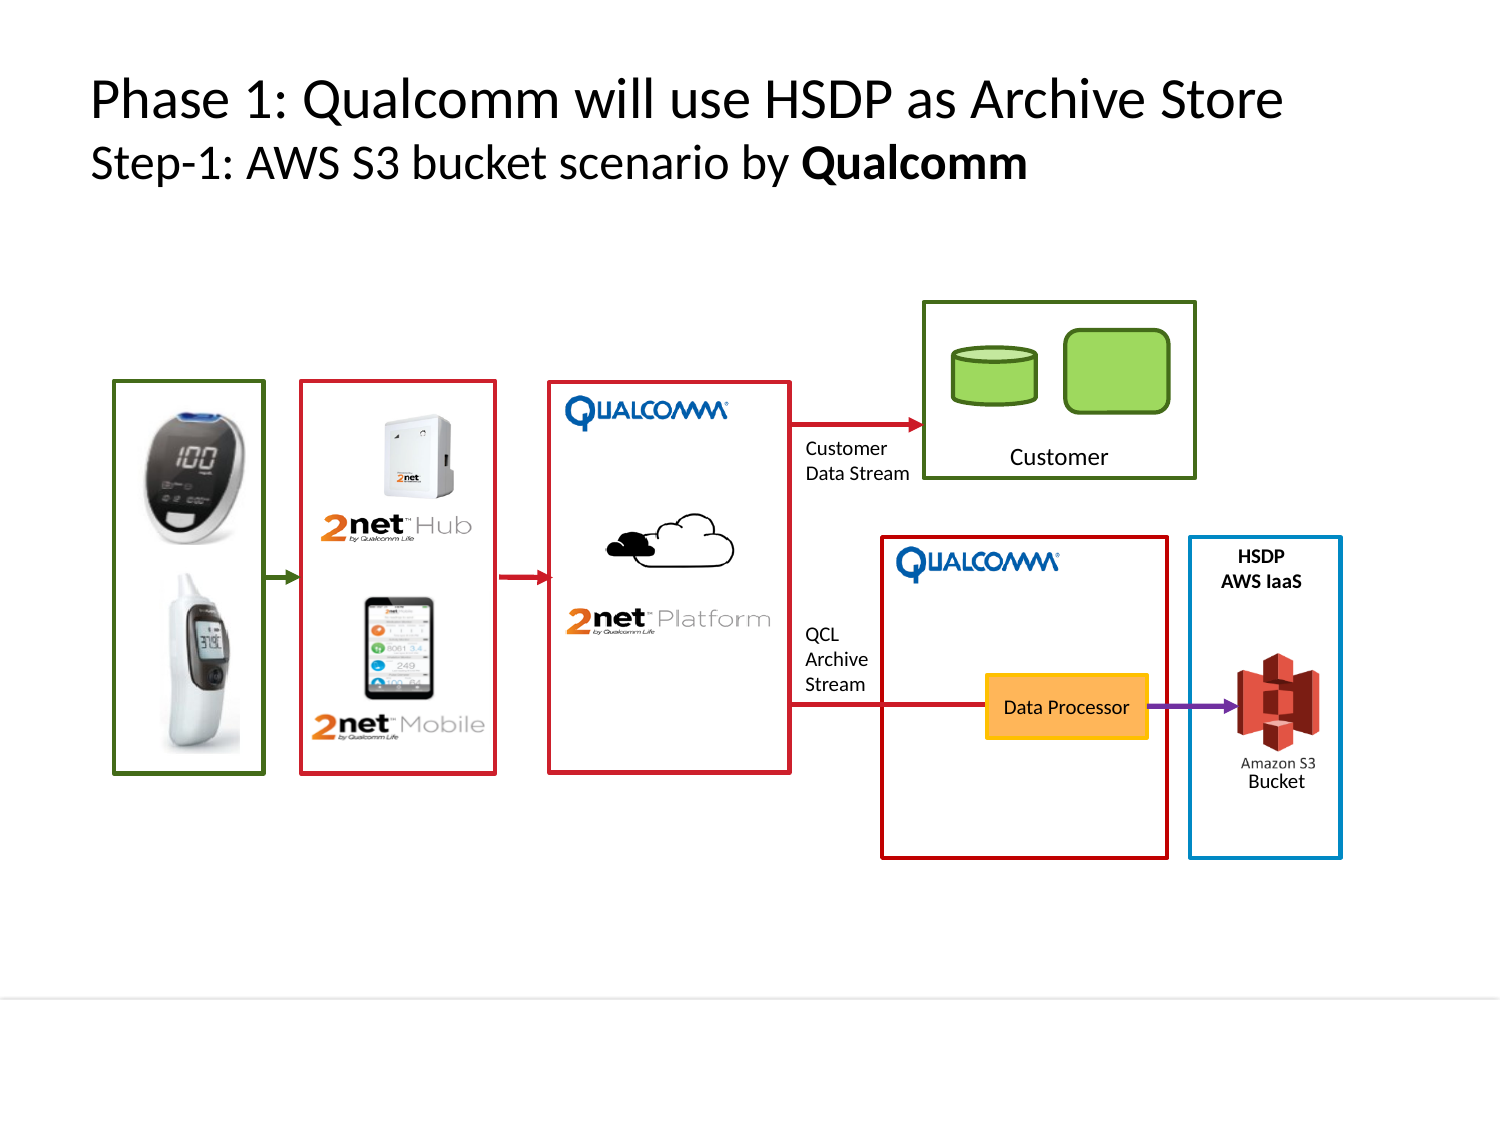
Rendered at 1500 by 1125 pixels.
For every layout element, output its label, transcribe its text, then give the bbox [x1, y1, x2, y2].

text_box Bucket [1248, 788, 1306, 793]
text_box [880, 535, 1169, 703]
text_box Customer [922, 300, 1197, 480]
picture [531, 385, 762, 435]
text_box [950, 345, 1038, 407]
text_box [880, 713, 1169, 860]
picture [1216, 646, 1337, 780]
picture [556, 503, 778, 639]
text_box [299, 379, 497, 776]
picture [861, 537, 1093, 586]
text_box HSDP AWS IaaS [1220, 542, 1302, 593]
picture [308, 409, 479, 547]
text_box [547, 380, 792, 775]
text_box Customer Data Stream [791, 429, 926, 493]
text_box QCL Archive Stream [790, 613, 895, 704]
picture [159, 567, 243, 756]
text_box Data Processor [985, 673, 1149, 740]
text_box [1188, 535, 1343, 860]
text_box [112, 379, 266, 776]
picture [134, 404, 255, 545]
picture [306, 591, 491, 744]
text_box [1063, 327, 1171, 415]
text_box Phase 1: Qualcomm will use HSDP as Archive Store Step-1: AWS S3 bucket scenario by Qualcomm [75, 52, 1301, 198]
